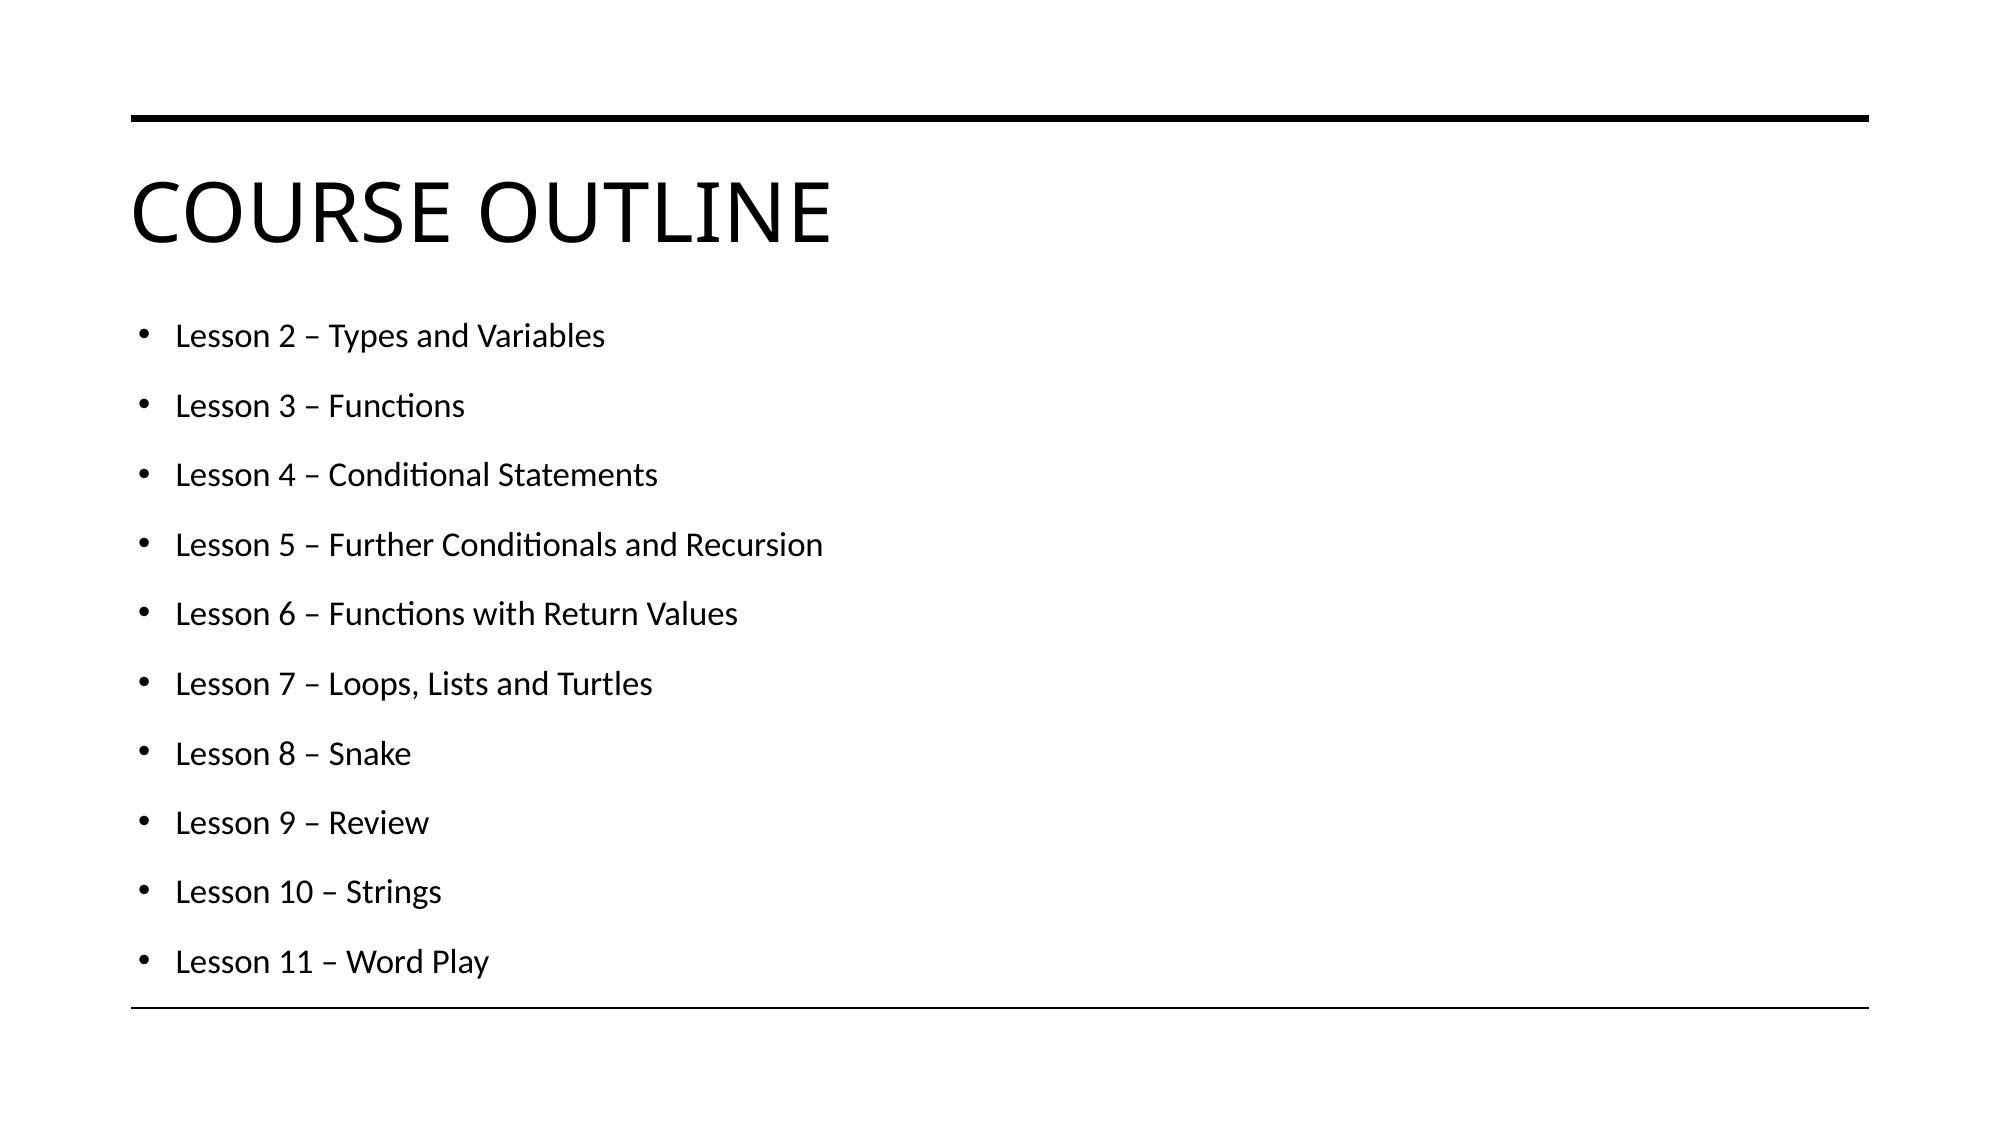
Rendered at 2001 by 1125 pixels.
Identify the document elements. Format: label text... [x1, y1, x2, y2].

list Lesson 2 – Types and Variables Lesson 3 – Functions Lesson 4 – Conditional Statements Lesson 5 – Further Conditionals and Recursion Lesson 6 – Functions with Return Values Lesson 7 – Loops, Lists and Turtles Lesson 8 – Snake Lesson 9 – Review Lesson 10 – Strings Lesson 11 – Word Play [123, 297, 1877, 989]
title Course outline [114, 151, 1869, 377]
